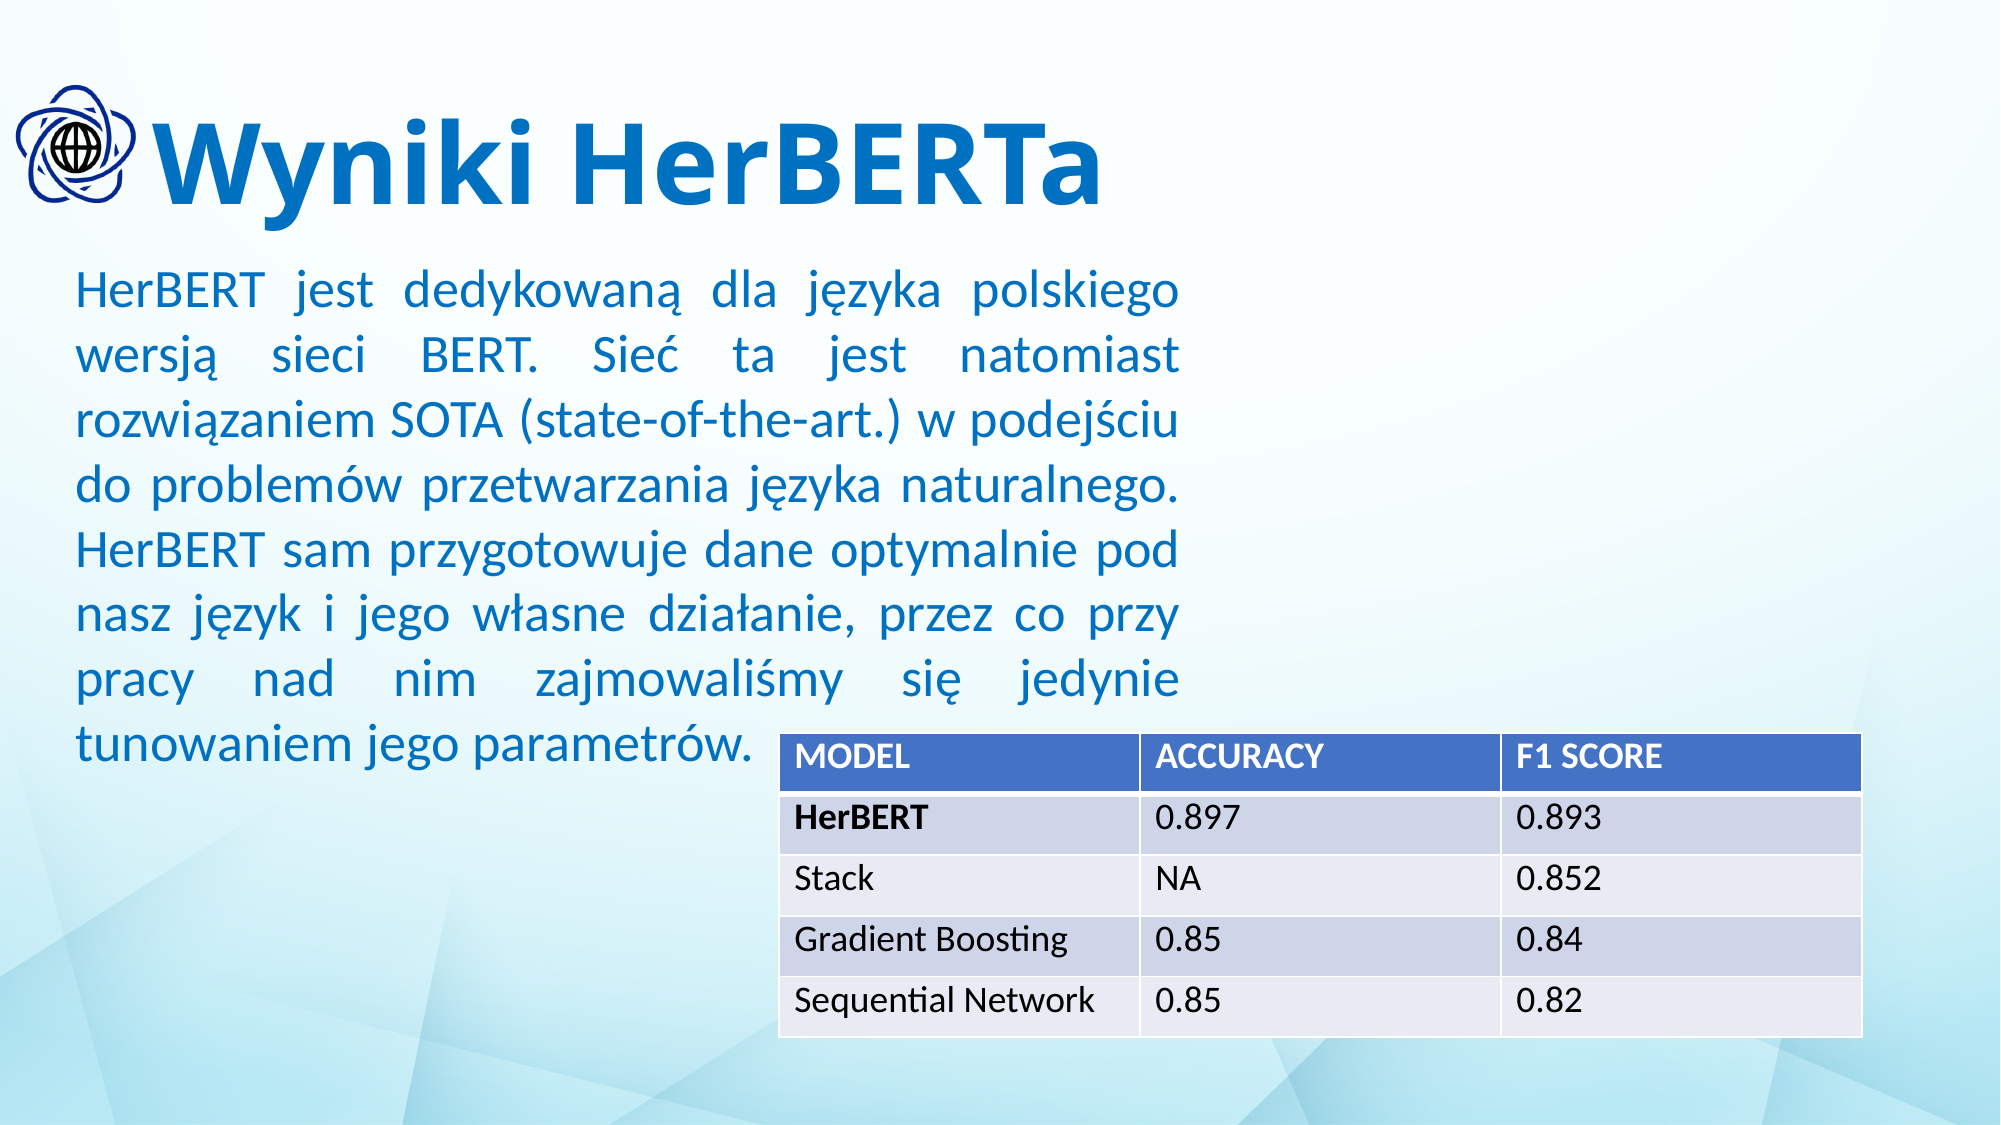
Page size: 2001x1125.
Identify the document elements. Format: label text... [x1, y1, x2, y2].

table_cell 0.84 [1502, 917, 1861, 976]
table_cell 0.85 [1141, 917, 1500, 976]
table_cell NA [1141, 856, 1500, 915]
table_cell 0.897 [1141, 797, 1500, 854]
table_header F1 SCORE [1502, 734, 1861, 791]
table_cell Gradient Boosting [780, 917, 1139, 976]
table_cell Sequential Network [780, 977, 1139, 1036]
table_cell Stack [780, 856, 1139, 915]
picture [0, 0, 2001, 1125]
table_header ACCURACY [1197, 734, 1500, 791]
table_cell 0.893 [1502, 797, 1861, 854]
table_cell 0.82 [1502, 977, 1861, 1036]
table_cell 0.852 [1502, 856, 1861, 915]
text_box HerBERT jest dedykowaną dla języka polskiego wersją sieci BERT. Sieć ta jest natomiast rozwiązaniem SOTA (state-of-the-art.) w podejściu do problemów przetwarzania języka naturalnego. HerBERT sam przygotowuje dane optymalnie pod nasz język i jego własne działanie, przez co przy pracy nad nim zajmowaliśmy się jedynie tunowaniem jego parametrów. [60, 245, 1197, 826]
title Wyniki HerBERTa [137, 59, 1863, 278]
table_cell HerBERT [780, 826, 1139, 854]
table_cell 0.85 [1141, 977, 1500, 1036]
